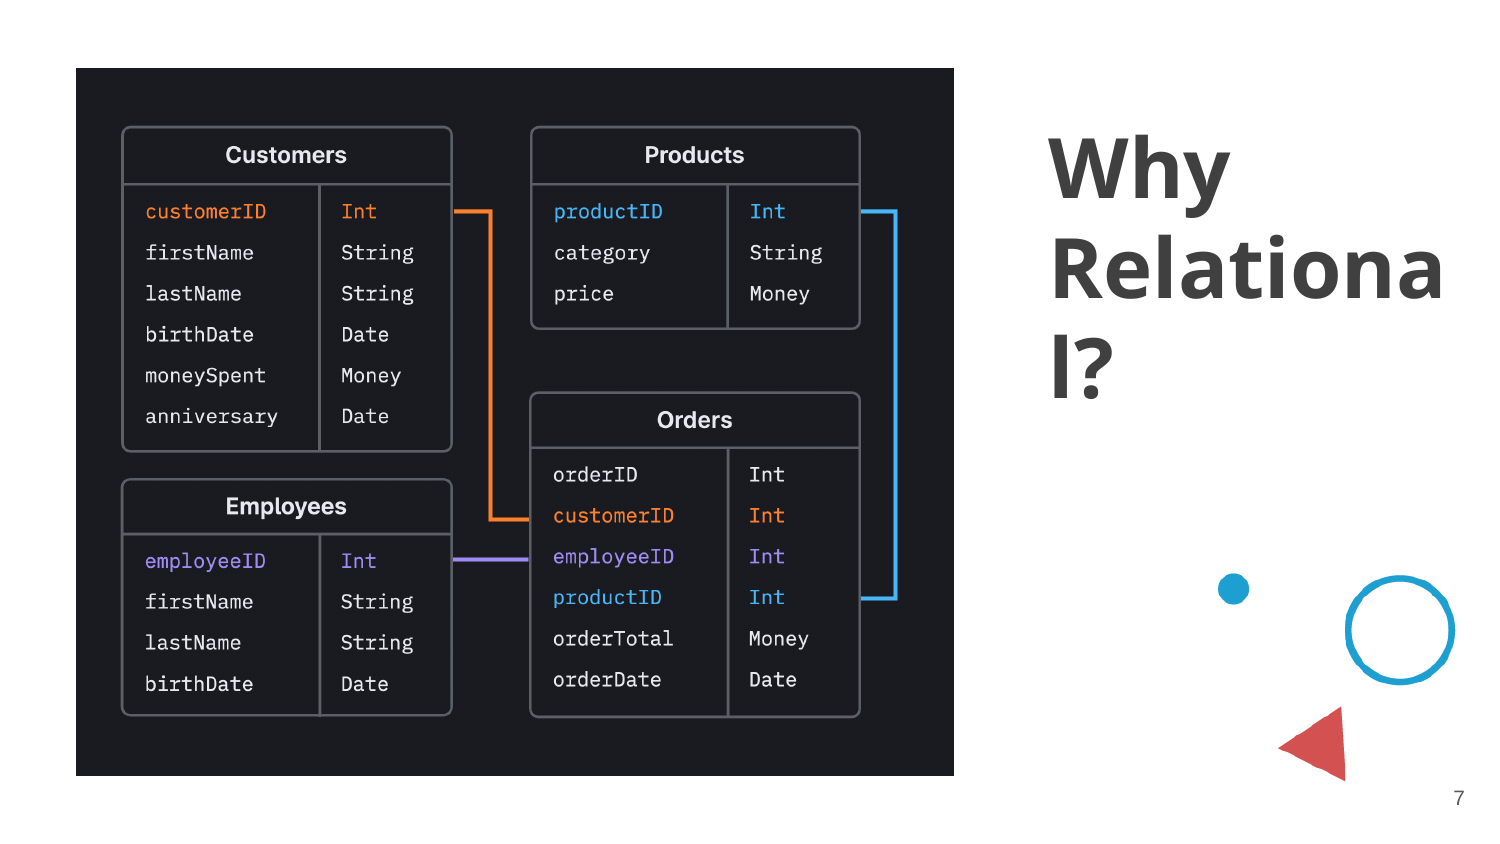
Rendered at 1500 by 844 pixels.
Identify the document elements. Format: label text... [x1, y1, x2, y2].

picture [76, 67, 954, 776]
text_box Why Relational? [1033, 100, 1480, 352]
picture [1174, 510, 1500, 838]
